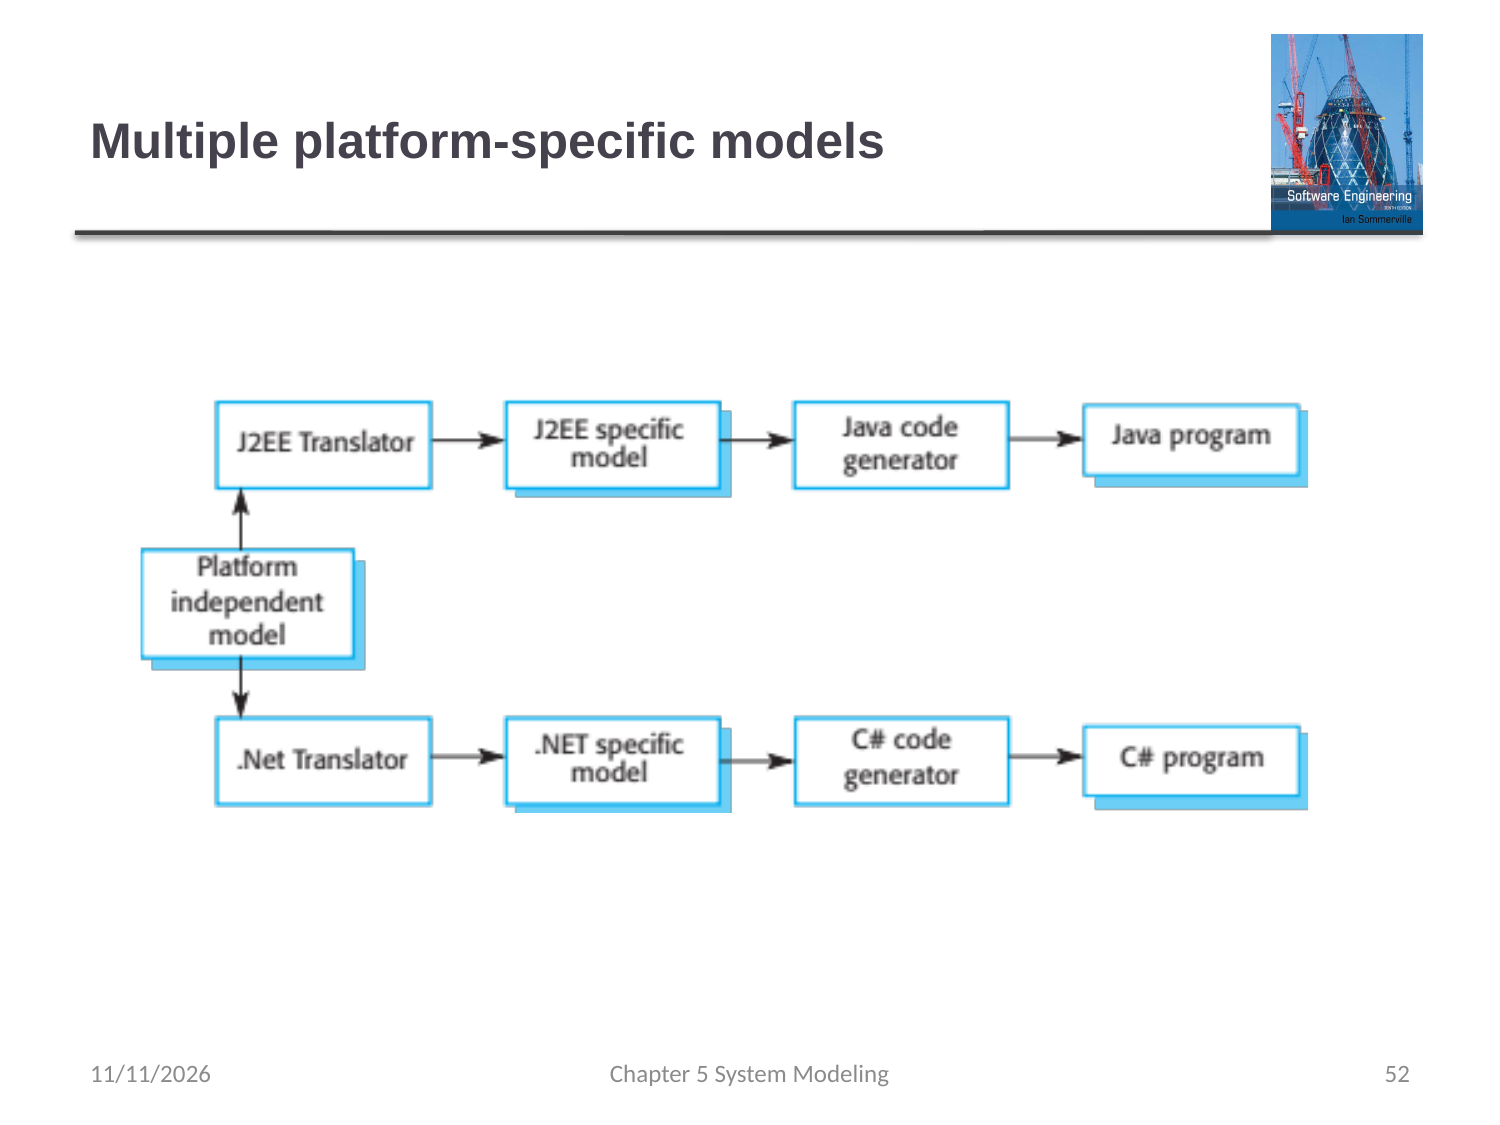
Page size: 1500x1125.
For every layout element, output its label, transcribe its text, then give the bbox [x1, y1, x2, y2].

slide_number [75, 1042, 425, 1103]
footer Chapter 5 System Modeling [512, 1042, 988, 1103]
picture [140, 399, 1309, 813]
slide_number 52 [1074, 1042, 1425, 1103]
picture [1271, 34, 1423, 230]
title Multiple platform-specific models [74, 44, 1272, 233]
